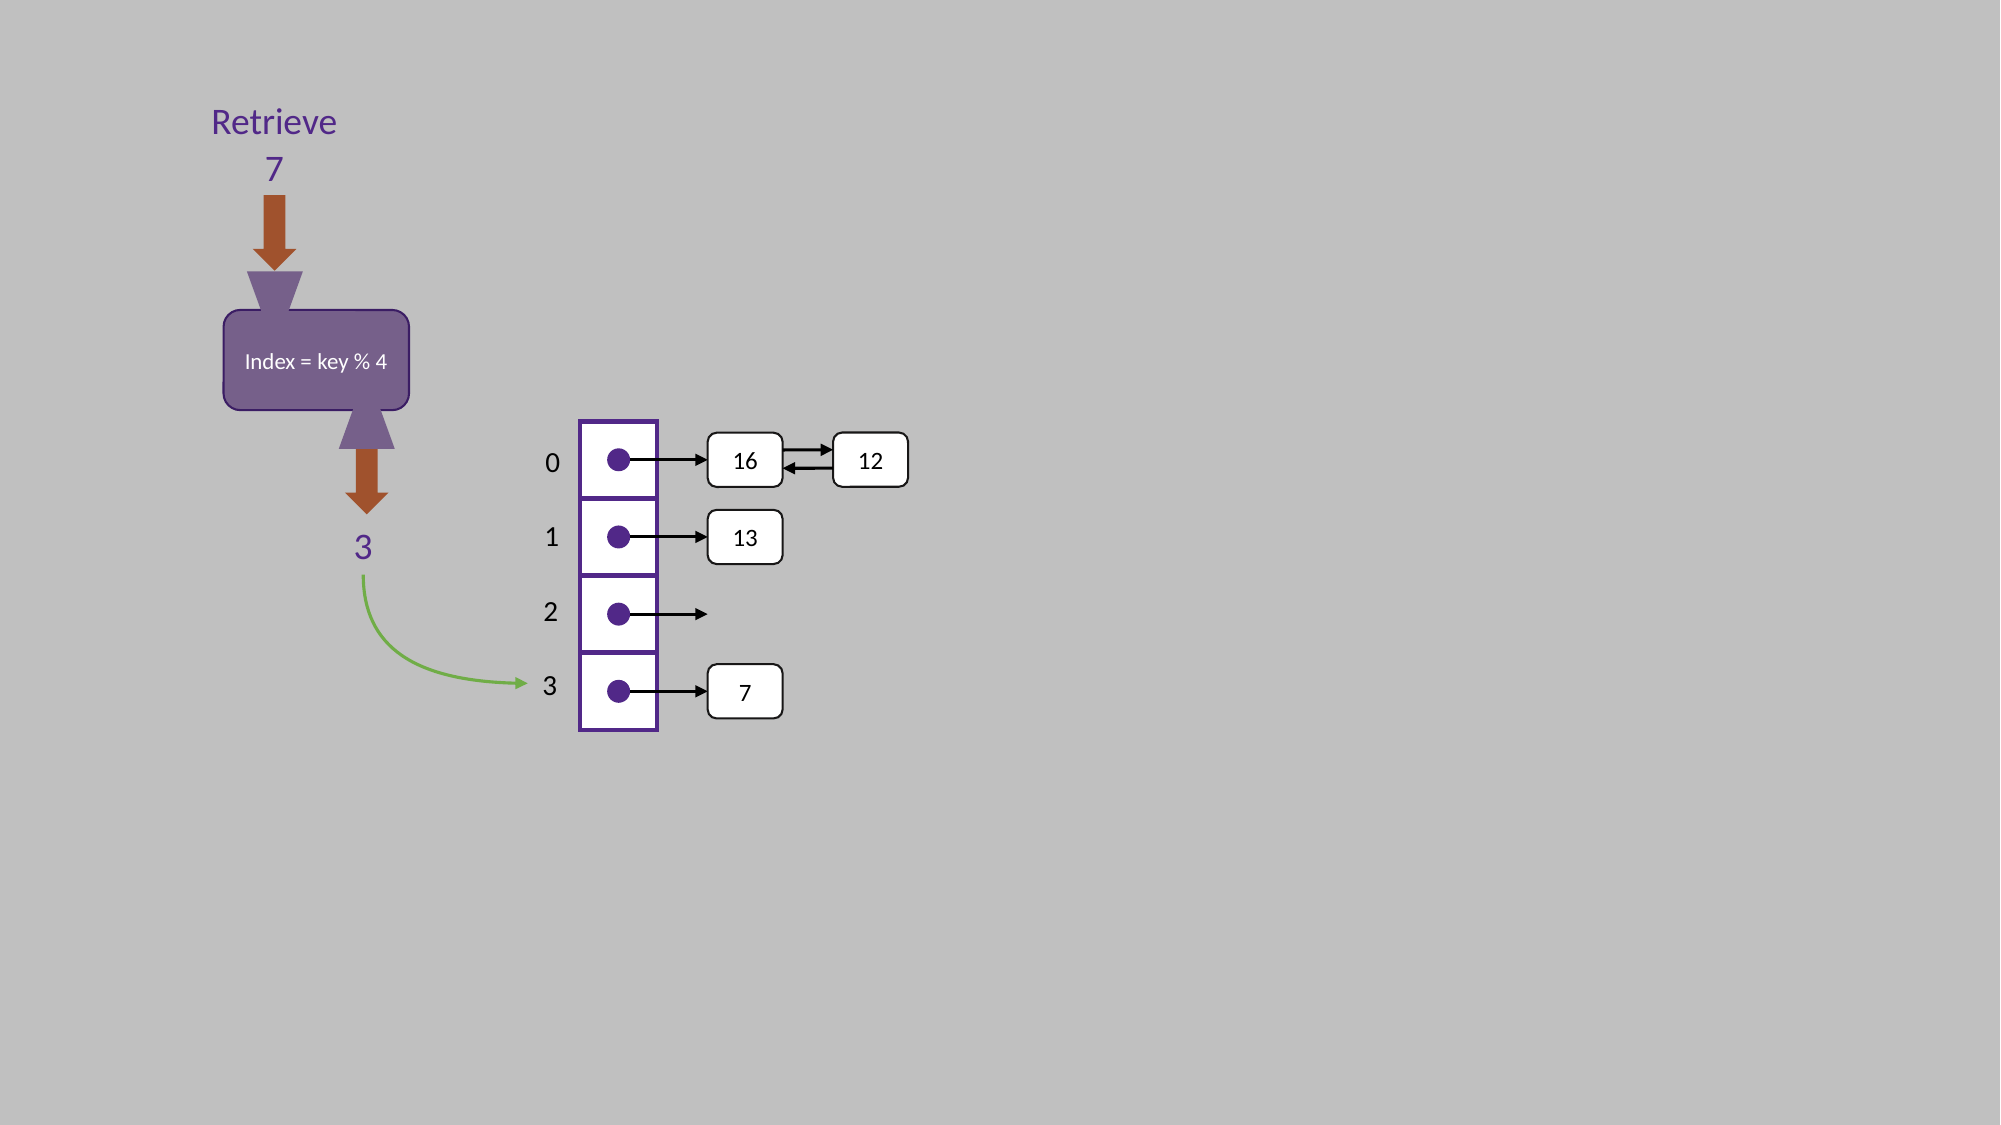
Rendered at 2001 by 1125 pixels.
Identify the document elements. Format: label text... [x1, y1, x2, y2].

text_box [580, 498, 658, 575]
text_box 1 [529, 510, 575, 561]
text_box 3 [527, 658, 573, 709]
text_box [580, 652, 658, 730]
text_box 12 [832, 431, 910, 488]
text_box 2 [528, 584, 574, 635]
text_box [245, 270, 305, 352]
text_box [580, 575, 658, 652]
text_box 7 [706, 663, 784, 720]
text_box 13 [706, 508, 784, 566]
text_box 16 [706, 431, 784, 489]
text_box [580, 421, 658, 498]
text_box [337, 368, 397, 450]
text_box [391, 547, 500, 712]
text_box 3 [338, 514, 388, 575]
text_box [342, 450, 392, 514]
text_box [250, 196, 299, 273]
text_box Retrieve [196, 89, 353, 150]
text_box 7 [250, 150, 299, 196]
text_box Index = key % 4 [222, 308, 411, 412]
text_box 0 [530, 436, 576, 487]
